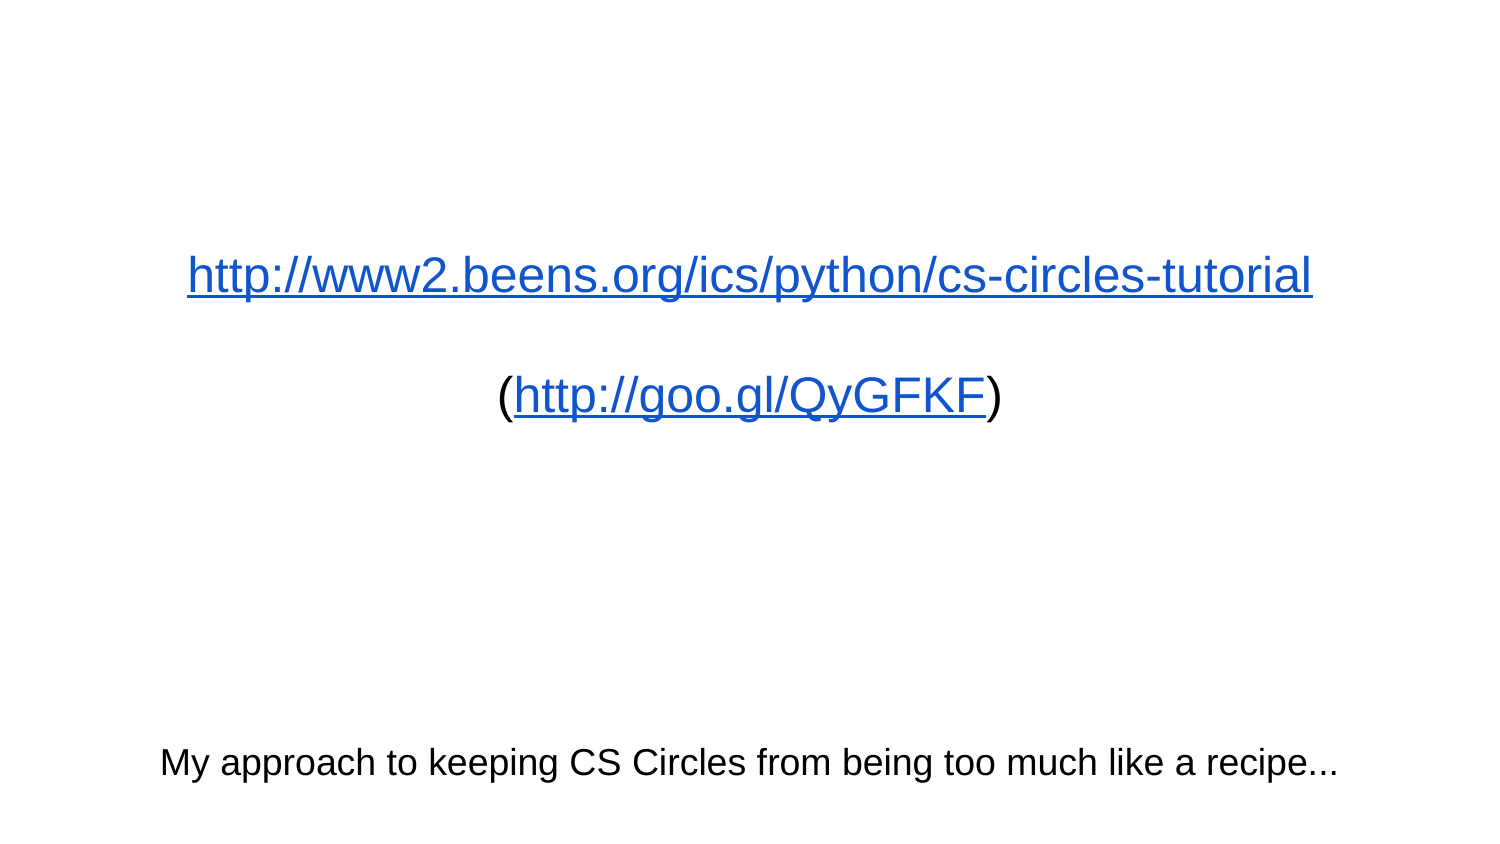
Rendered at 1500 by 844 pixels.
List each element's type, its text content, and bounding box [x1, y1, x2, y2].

list My approach to keeping CS Circles from being too much like a recipe... [75, 722, 1425, 808]
text_box http://www2.beens.org/ics/python/cs-circles-tutorial (http://goo.gl/QyGFKF) [0, 227, 1500, 392]
